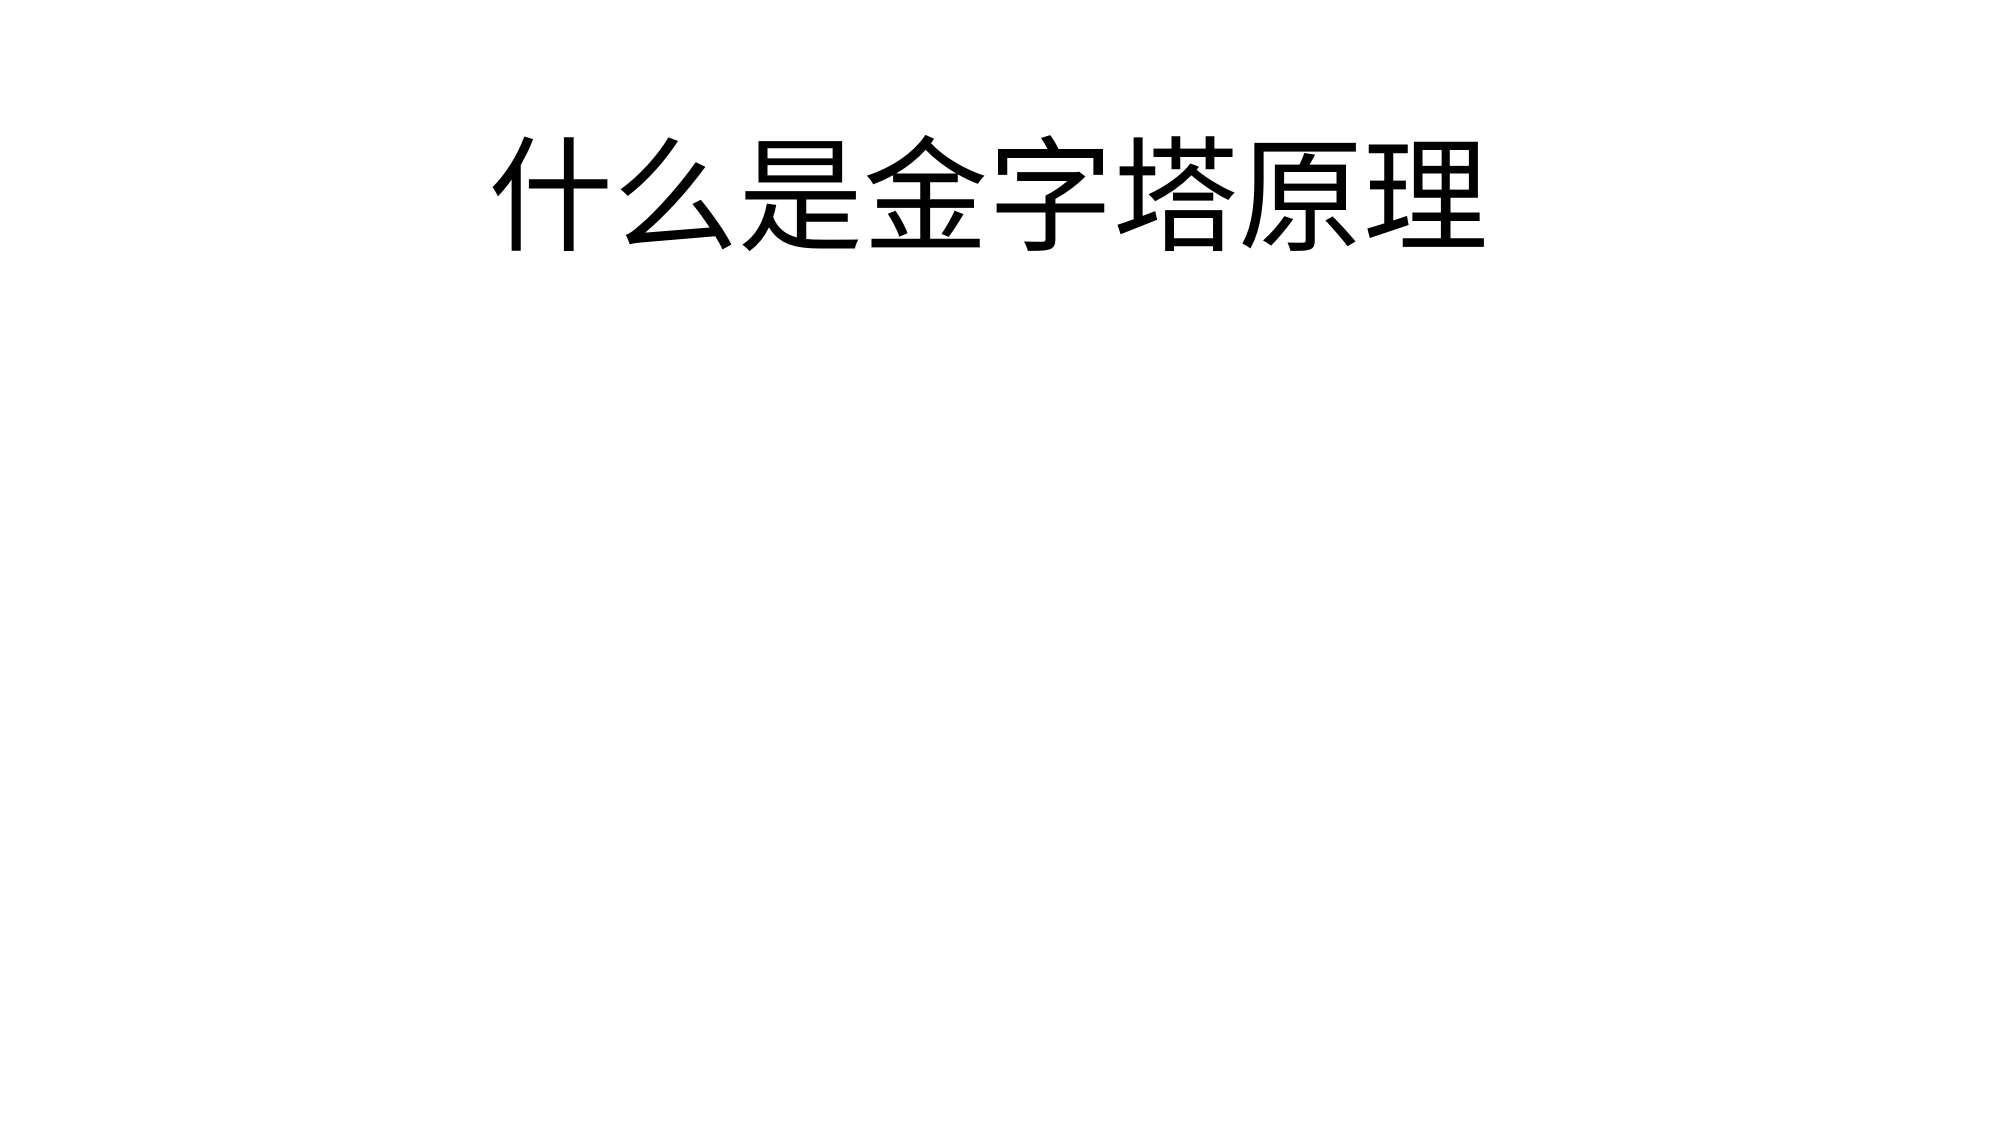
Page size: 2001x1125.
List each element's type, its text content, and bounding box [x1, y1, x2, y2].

title 什么是金字塔原理 [238, 72, 1739, 276]
